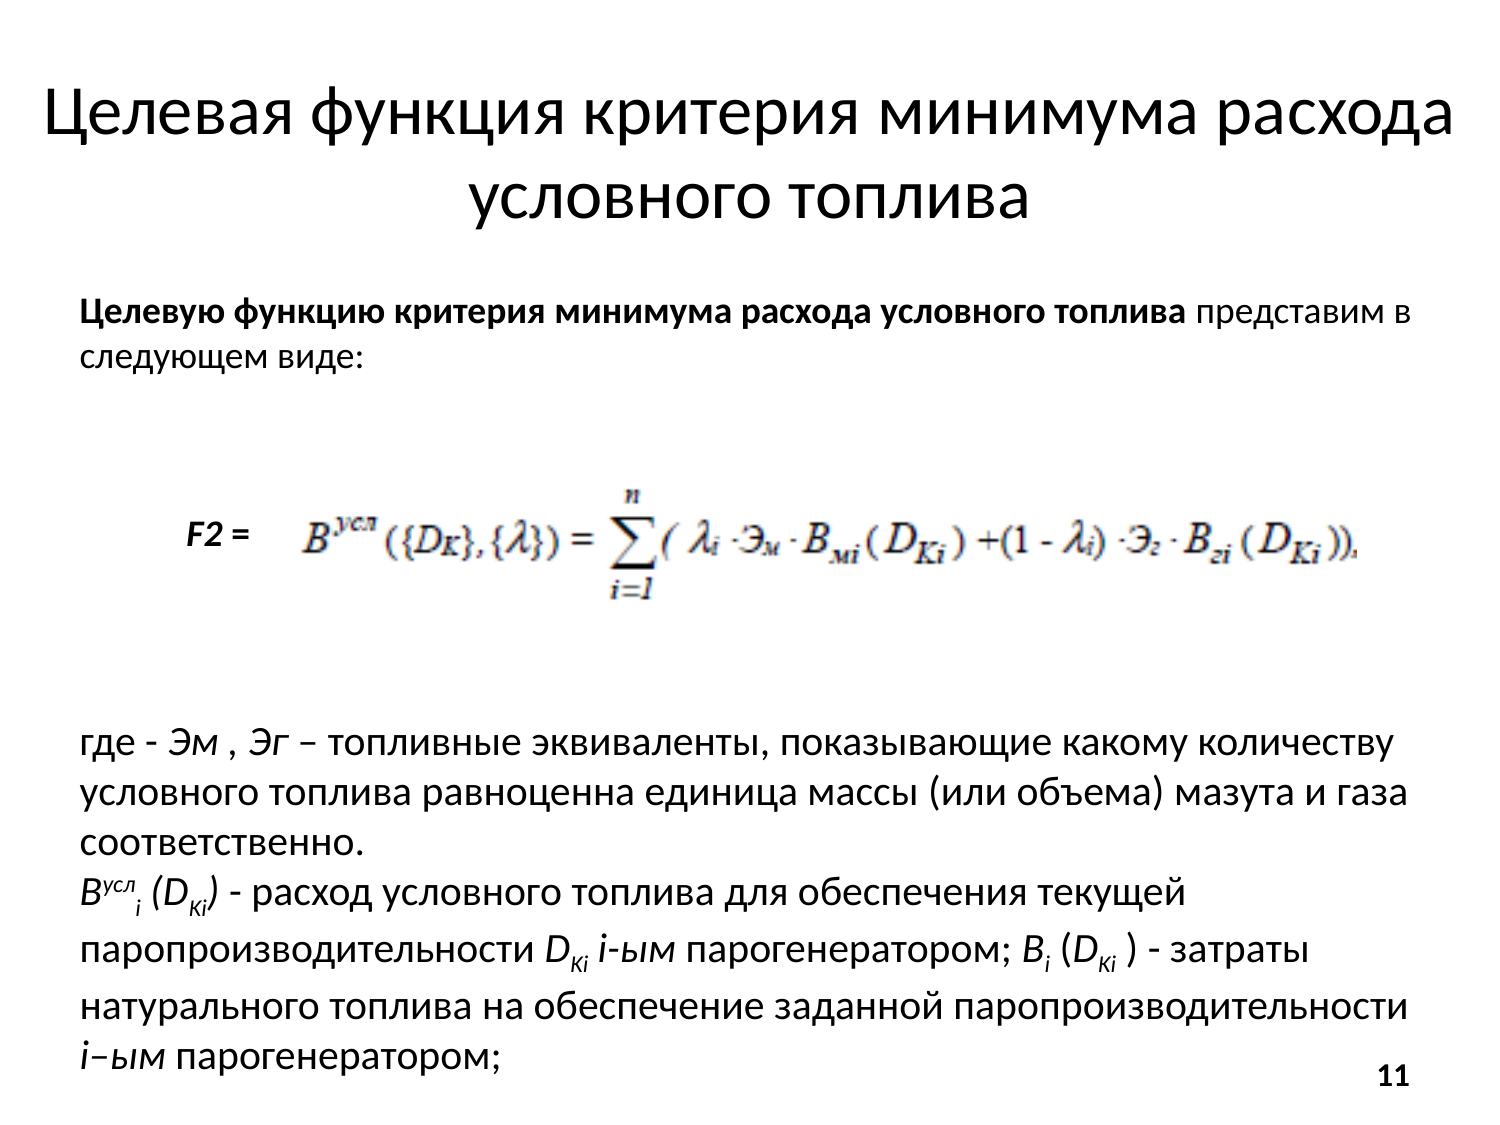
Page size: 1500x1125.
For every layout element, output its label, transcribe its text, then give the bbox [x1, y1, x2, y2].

title Целевая функция критерия минимума расхода условного топлива [17, 54, 1483, 243]
text_box Целевую функцию критерия минимума расхода условного топлива представим в следующем виде: [64, 278, 1447, 384]
text_box где - Эм , Эг – топливные эквиваленты, показывающие какому количеству условного топлива равноценна единица массы (или объема) мазута и газа соответственно. Bуслi (DKi) - расход условного топлива для обеспечения текущей паропроизводительности DKi i-ым парогенератором; Bi (DKi ) - затраты натурального топлива на обеспечение заданной паропроизводительности i–ым парогенератором; [64, 706, 1447, 1125]
text_box F2 = [171, 501, 265, 562]
picture [289, 484, 1357, 622]
